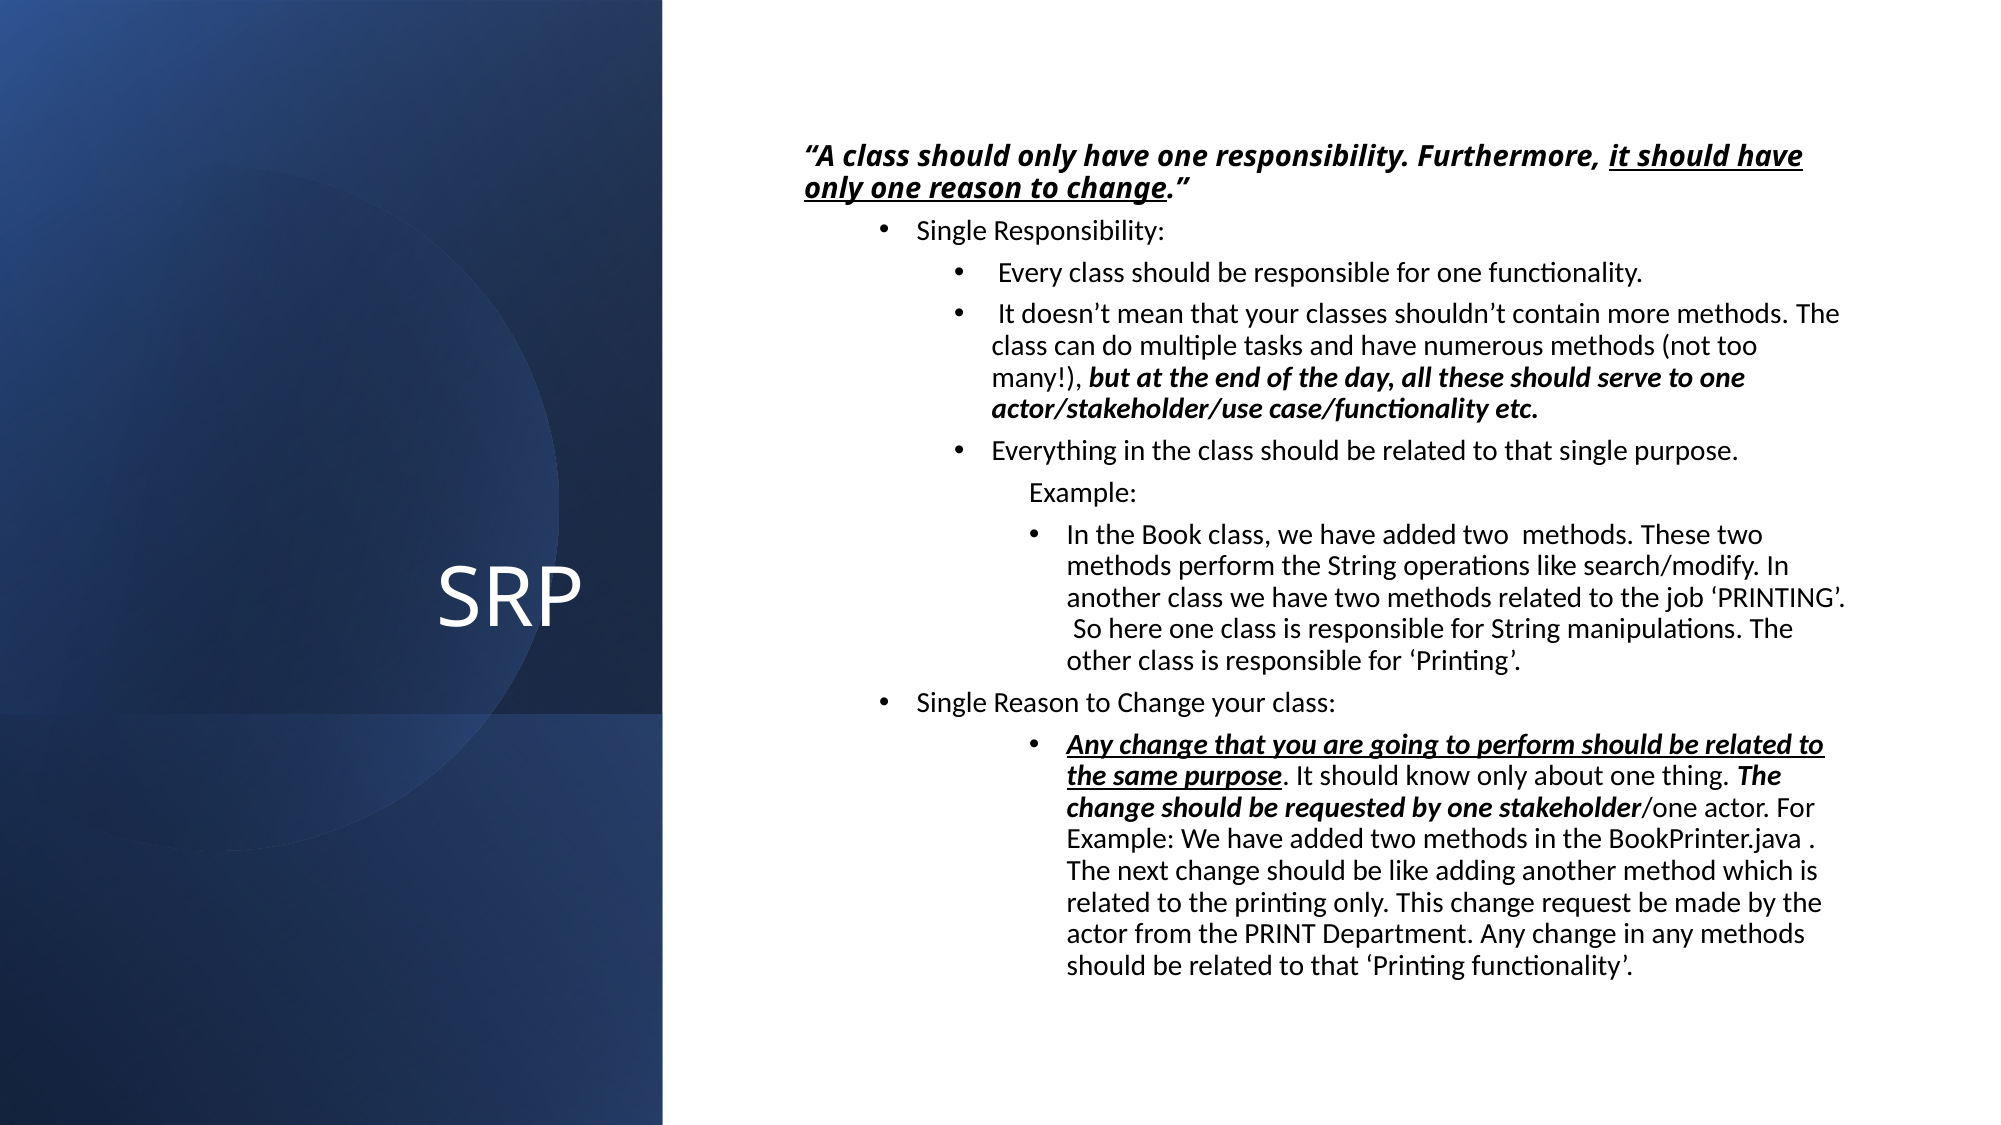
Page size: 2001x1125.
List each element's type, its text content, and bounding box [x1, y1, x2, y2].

title SRP [76, 96, 602, 652]
list “A class should only have one responsibility. Furthermore, it should have only one reason to change.” Single Responsibility: Every class should be responsible for one functionality. It doesn’t mean that your classes shouldn’t contain more methods. The class can do multiple tasks and have numerous methods (not too many!), but at the end of the day, all these should serve to one actor/stakeholder/use case/functionality etc. Everything in the class should be related to that single purpose. Example: In the Book class, we have added two methods. These two methods perform the String operations like search/modify. In another class we have two methods related to the job ‘PRINTING’. So here one class is responsible for String manipulations. The other class is responsible for ‘Printing’. Single Reason to Change your class: Any change that you are going to perform should be related to the same purpose. It should know only about one thing. The change should be requested by one stakeholder/one actor. For Example: We have added two methods in the BookPrinter.java . The next change should be like adding another method which is related to the printing only. This change request be made by the actor from the PRINT Department. Any change in any methods should be related to that ‘Printing functionality’. [789, 106, 1865, 1017]
text_box [663, 0, 2000, 1125]
text_box [0, 0, 663, 1124]
